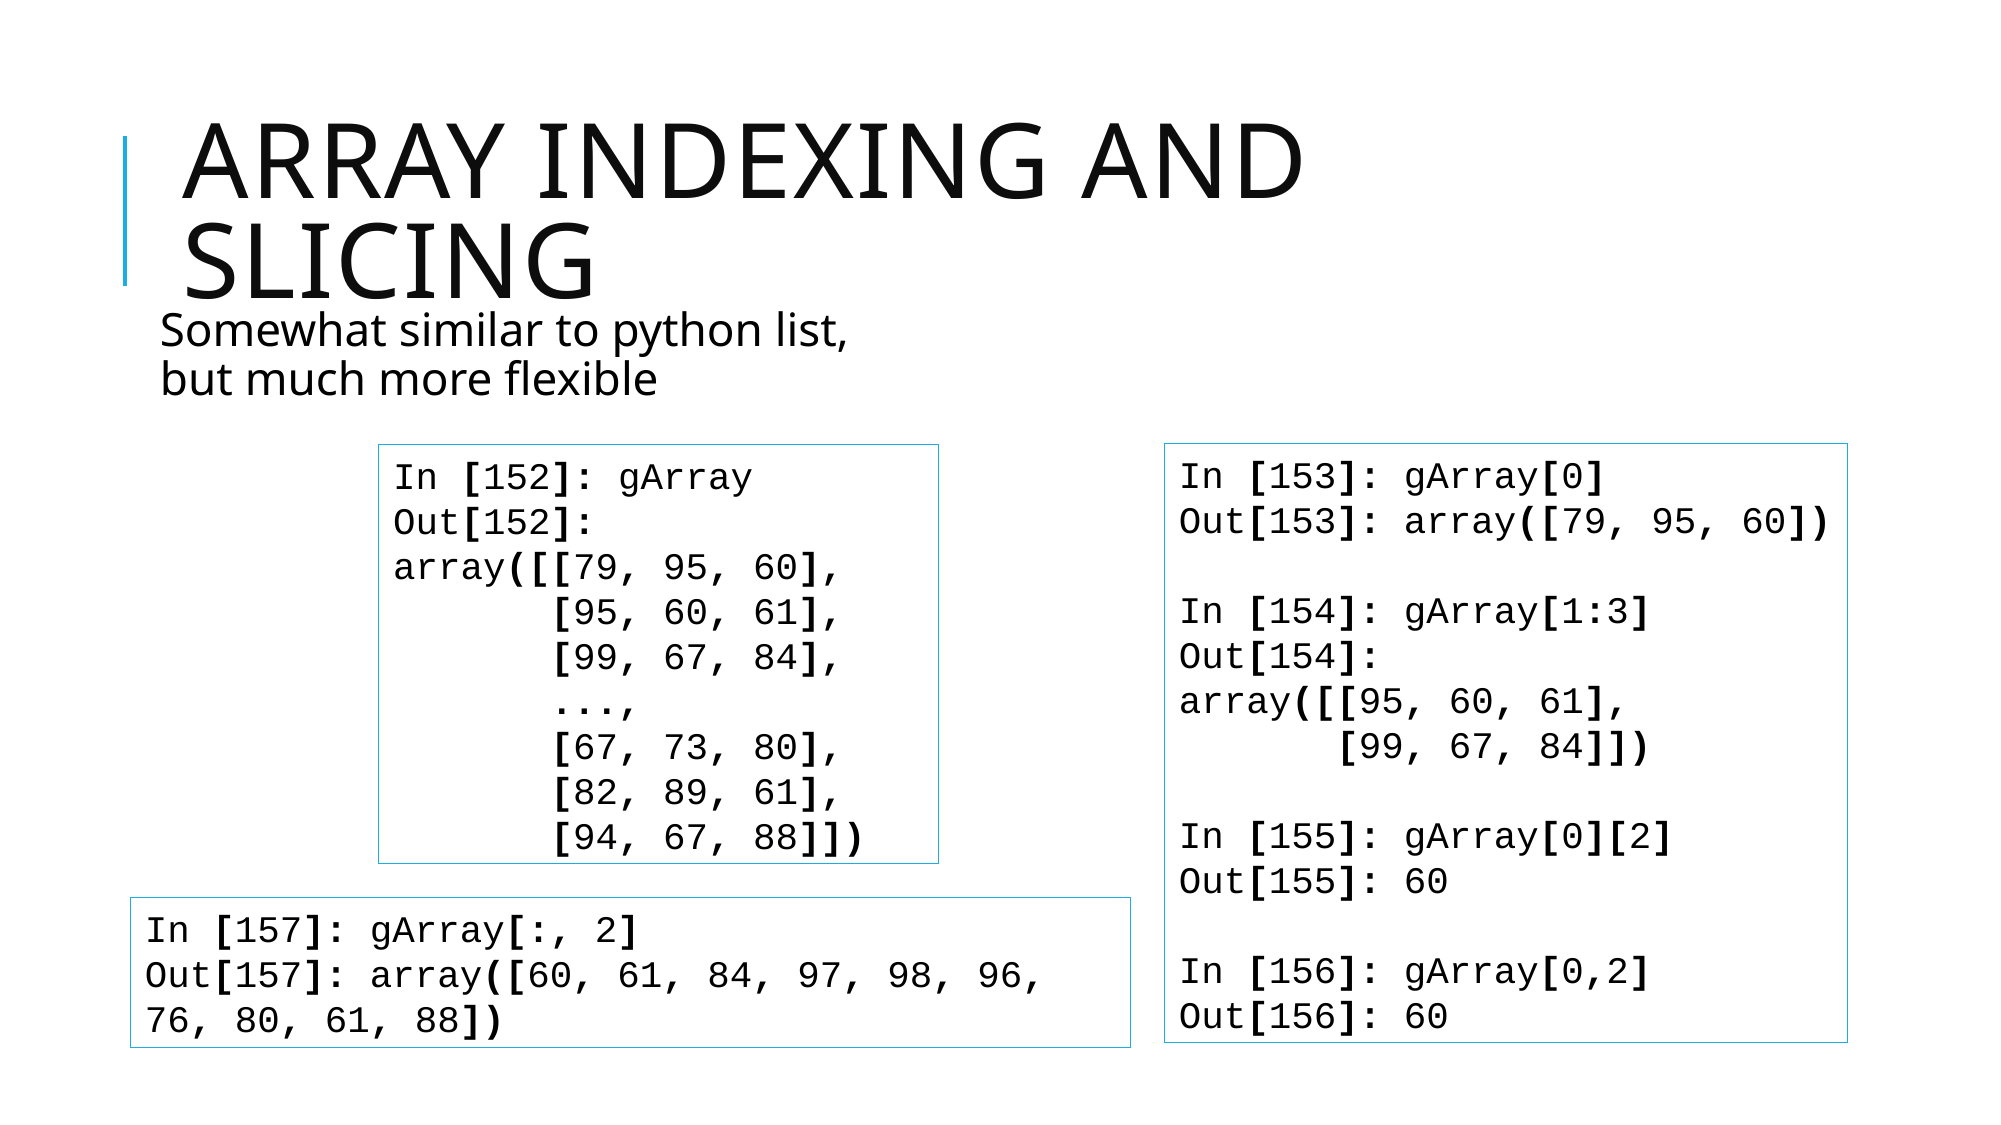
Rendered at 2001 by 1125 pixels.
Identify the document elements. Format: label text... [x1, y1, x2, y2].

text_box In [157]: gArray[:, 2] Out[157]: array([60, 61, 84, 97, 98, 96, 76, 80, 61, 88]) [130, 897, 1131, 1048]
text_box In [153]: gArray[0] Out[153]: array([79, 95, 60]) In [154]: gArray[1:3] Out[154]: array([[95, 60, 61], [99, 67, 84]]) In [155]: gArray[0][2] Out[155]: 60 In [156]: gArray[0,2] Out[156]: 60 [1164, 443, 1848, 1043]
text_box In [152]: gArray Out[152]: array([[79, 95, 60], [95, 60, 61], [99, 67, 84], ..., [67, 73, 80], [82, 89, 61], [94, 67, 88]]) [378, 444, 939, 864]
title Array indexing and slicing [168, 96, 1763, 342]
list Somewhat similar to python list, but much more flexible [137, 299, 939, 451]
